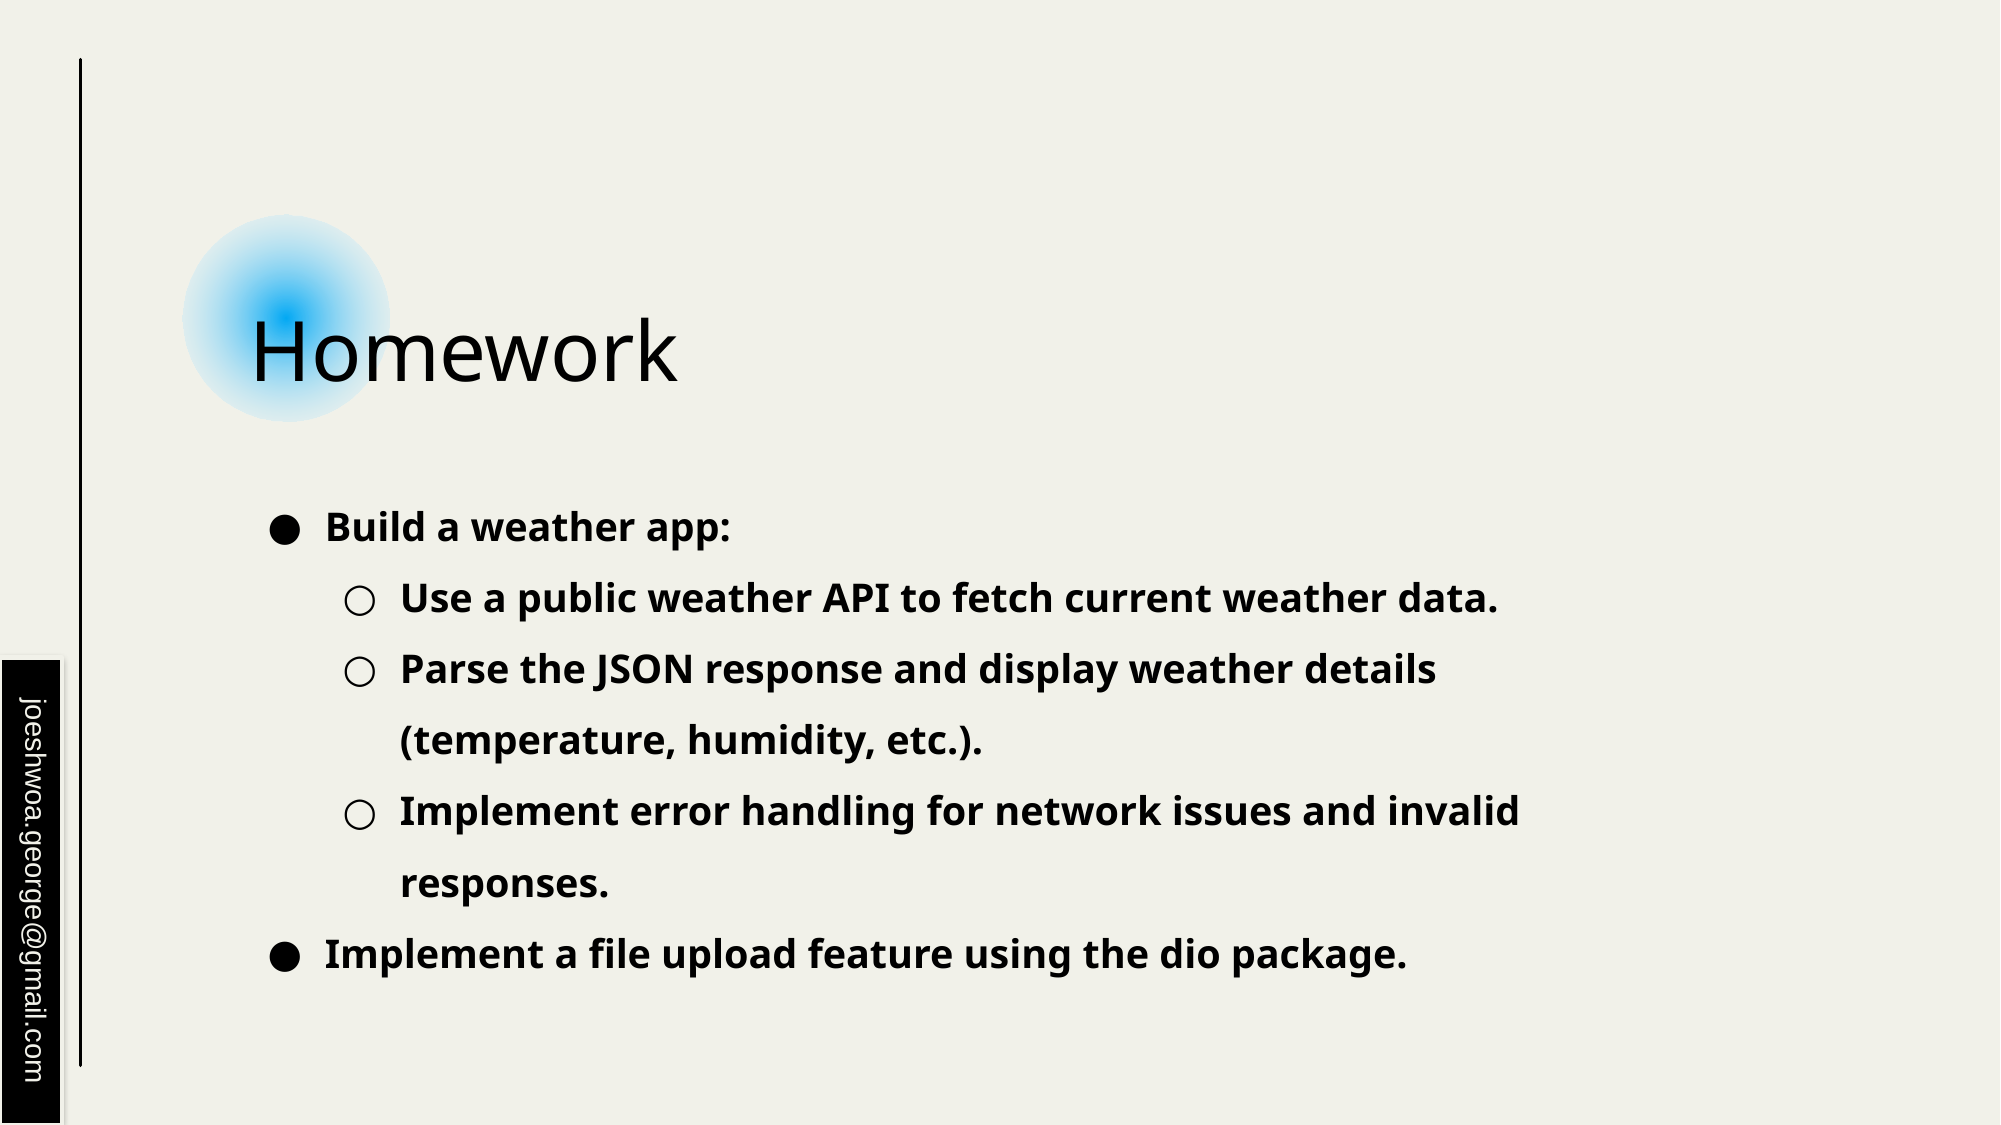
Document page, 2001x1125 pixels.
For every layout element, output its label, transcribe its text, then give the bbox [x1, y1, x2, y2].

text_box [240, 411, 332, 422]
title Homework [229, 285, 1589, 411]
list Build a weather app: Use a public weather API to fetch current weather data. Parse the JSON response and display weather details (temperature, humidity, etc.). Implement error handling for network issues and invalid responses. Implement a file upload feature using the dio package. [229, 457, 1589, 994]
text_box joeshwoa.george@gmail.com [0, 655, 64, 1125]
text_box [182, 214, 384, 405]
